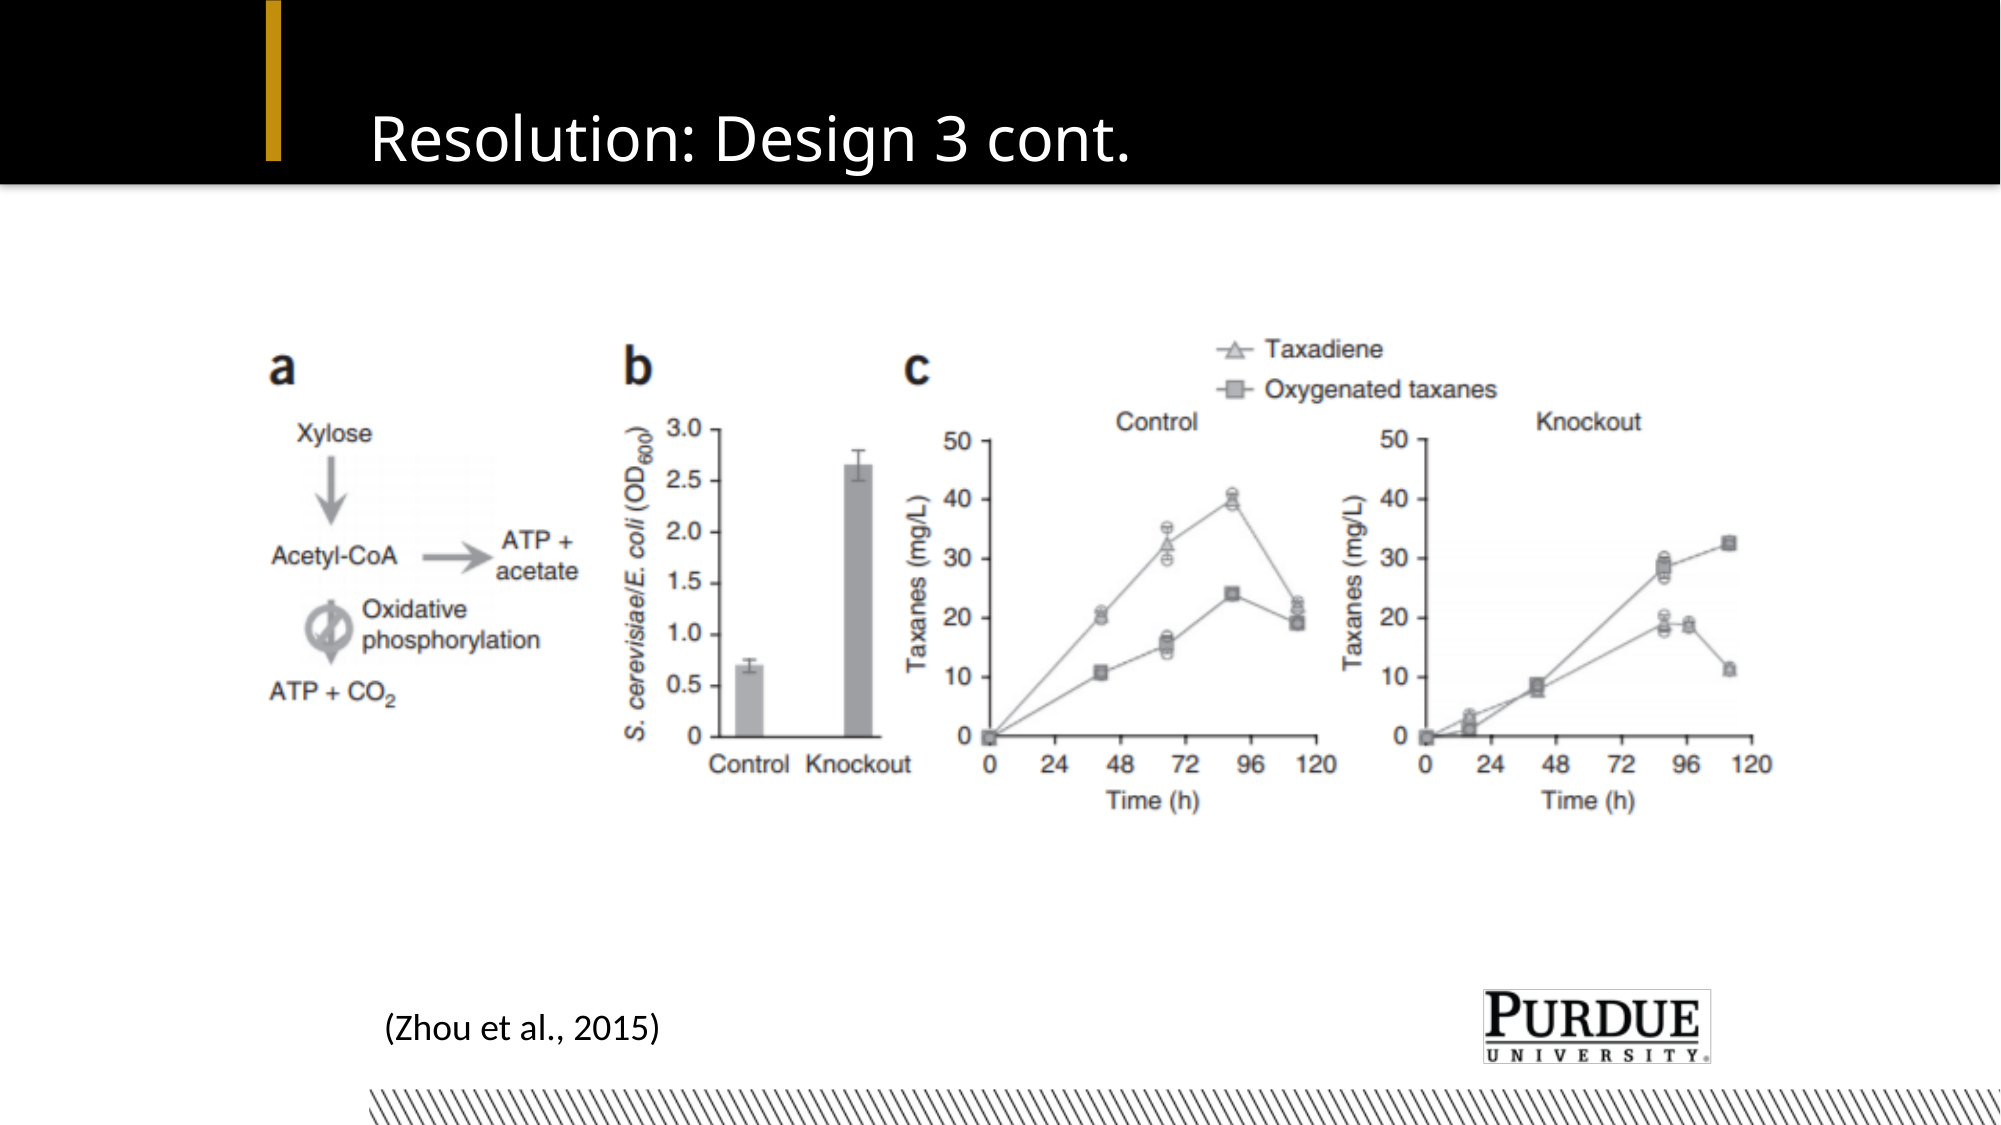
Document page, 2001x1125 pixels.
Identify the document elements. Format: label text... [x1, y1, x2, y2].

title Resolution: Design 3 cont. [369, 98, 1704, 186]
picture [260, 334, 1804, 838]
text_box (Zhou et al., 2015) [369, 995, 949, 1056]
